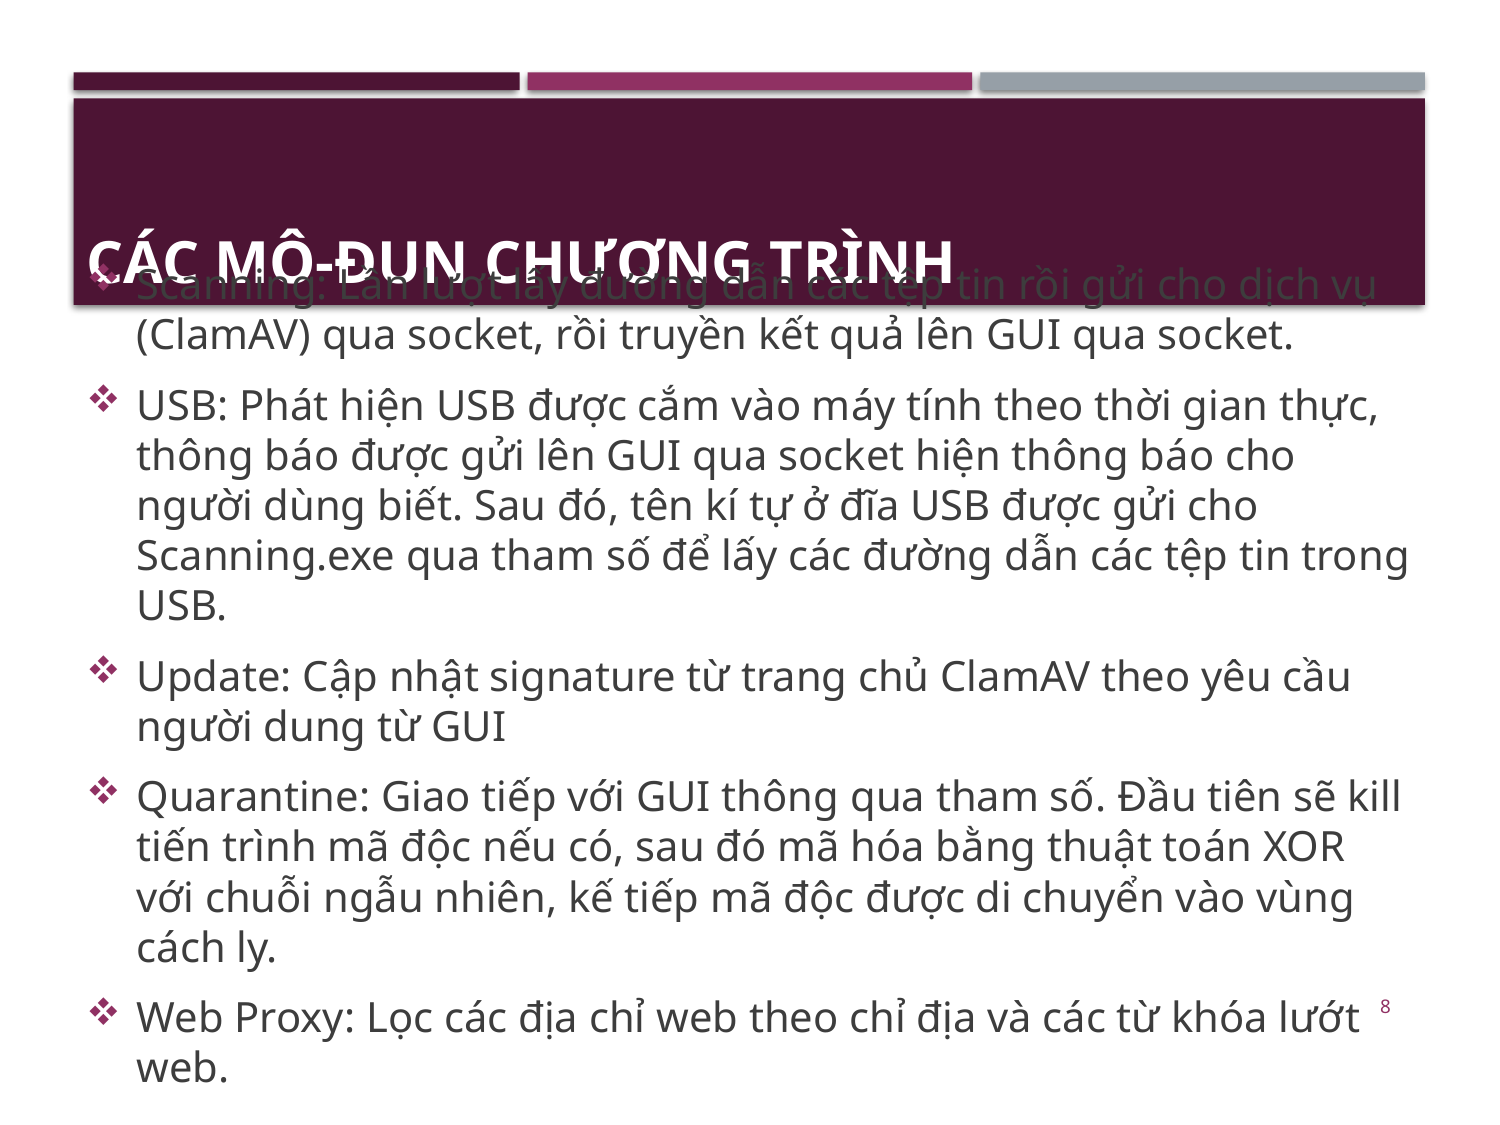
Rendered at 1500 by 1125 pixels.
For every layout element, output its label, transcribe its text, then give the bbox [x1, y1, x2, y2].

title Các mô-đun chương trình [71, 209, 1429, 303]
slide_number 8 [1279, 977, 1406, 1037]
list Scanning: Lần lượt lấy đường dẫn các tệp tin rồi gửi cho dịch vụ (ClamAV) qua socket, rồi truyền kết quả lên GUI qua socket. USB: Phát hiện USB được cắm vào máy tính theo thời gian thực, thông báo được gửi lên GUI qua socket hiện thông báo cho người dùng biết. Sau đó, tên kí tự ở đĩa USB được gửi cho Scanning.exe qua tham số để lấy các đường dẫn các tệp tin trong USB. Update: Cập nhật signature từ trang chủ ClamAV theo yêu cầu người dung từ GUI Quarantine: Giao tiếp với GUI thông qua tham số. Đầu tiên sẽ kill tiến trình mã độc nếu có, sau đó mã hóa bằng thuật toán XOR với chuỗi ngẫu nhiên, kế tiếp mã độc được di chuyển vào vùng cách ly. Web Proxy: Lọc các địa chỉ web theo chỉ địa và các từ khóa lướt web. [71, 408, 1429, 940]
